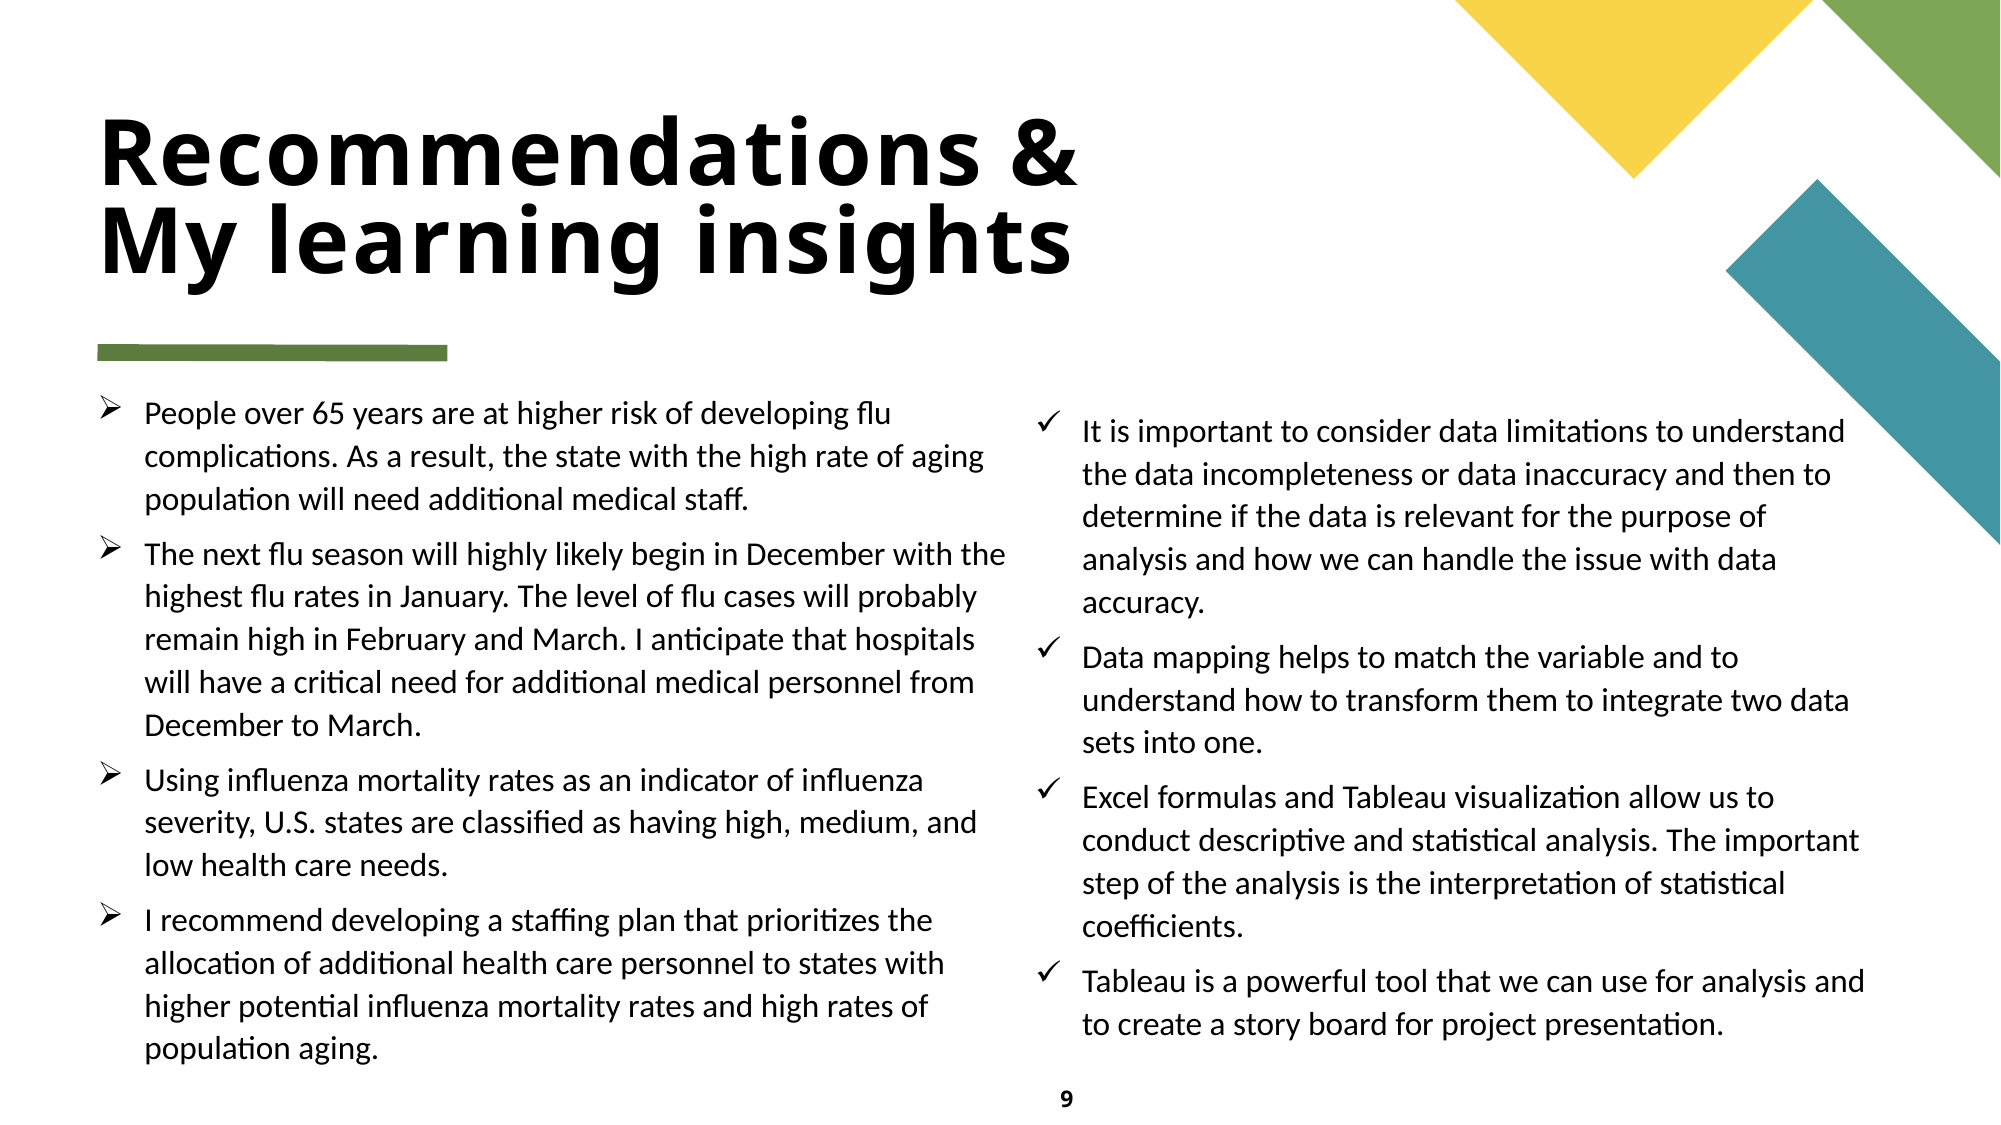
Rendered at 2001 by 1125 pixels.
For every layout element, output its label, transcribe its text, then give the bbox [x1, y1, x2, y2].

title Recommendations & My learning insights [97, 45, 1702, 291]
list It is important to consider data limitations to understand the data incompleteness or data inaccuracy and then to determine if the data is relevant for the purpose of analysis and how we can handle the issue with data accuracy. Data mapping helps to match the variable and to understand how to transform them to integrate two data sets into one. Excel formulas and Tableau visualization allow us to conduct descriptive and statistical analysis. The important step of the analysis is the interpretation of statistical coefficients. Tableau is a powerful tool that we can use for analysis and to create a story board for project presentation. [1035, 398, 1868, 989]
slide_number 9 [1060, 1084, 1147, 1125]
list People over 65 years are at higher risk of developing flu complications. As a result, the state with the high rate of aging population will need additional medical staff. The next flu season will highly likely begin in December with the highest flu rates in January. The level of flu cases will probably remain high in February and March. I anticipate that hospitals will have a critical need for additional medical personnel from December to March. Using influenza mortality rates as an indicator of influenza severity, U.S. states are classified as having high, medium, and low health care needs. I recommend developing a staffing plan that prioritizes the allocation of additional health care personnel to states with higher potential influenza mortality rates and high rates of population aging. [97, 381, 1013, 1080]
